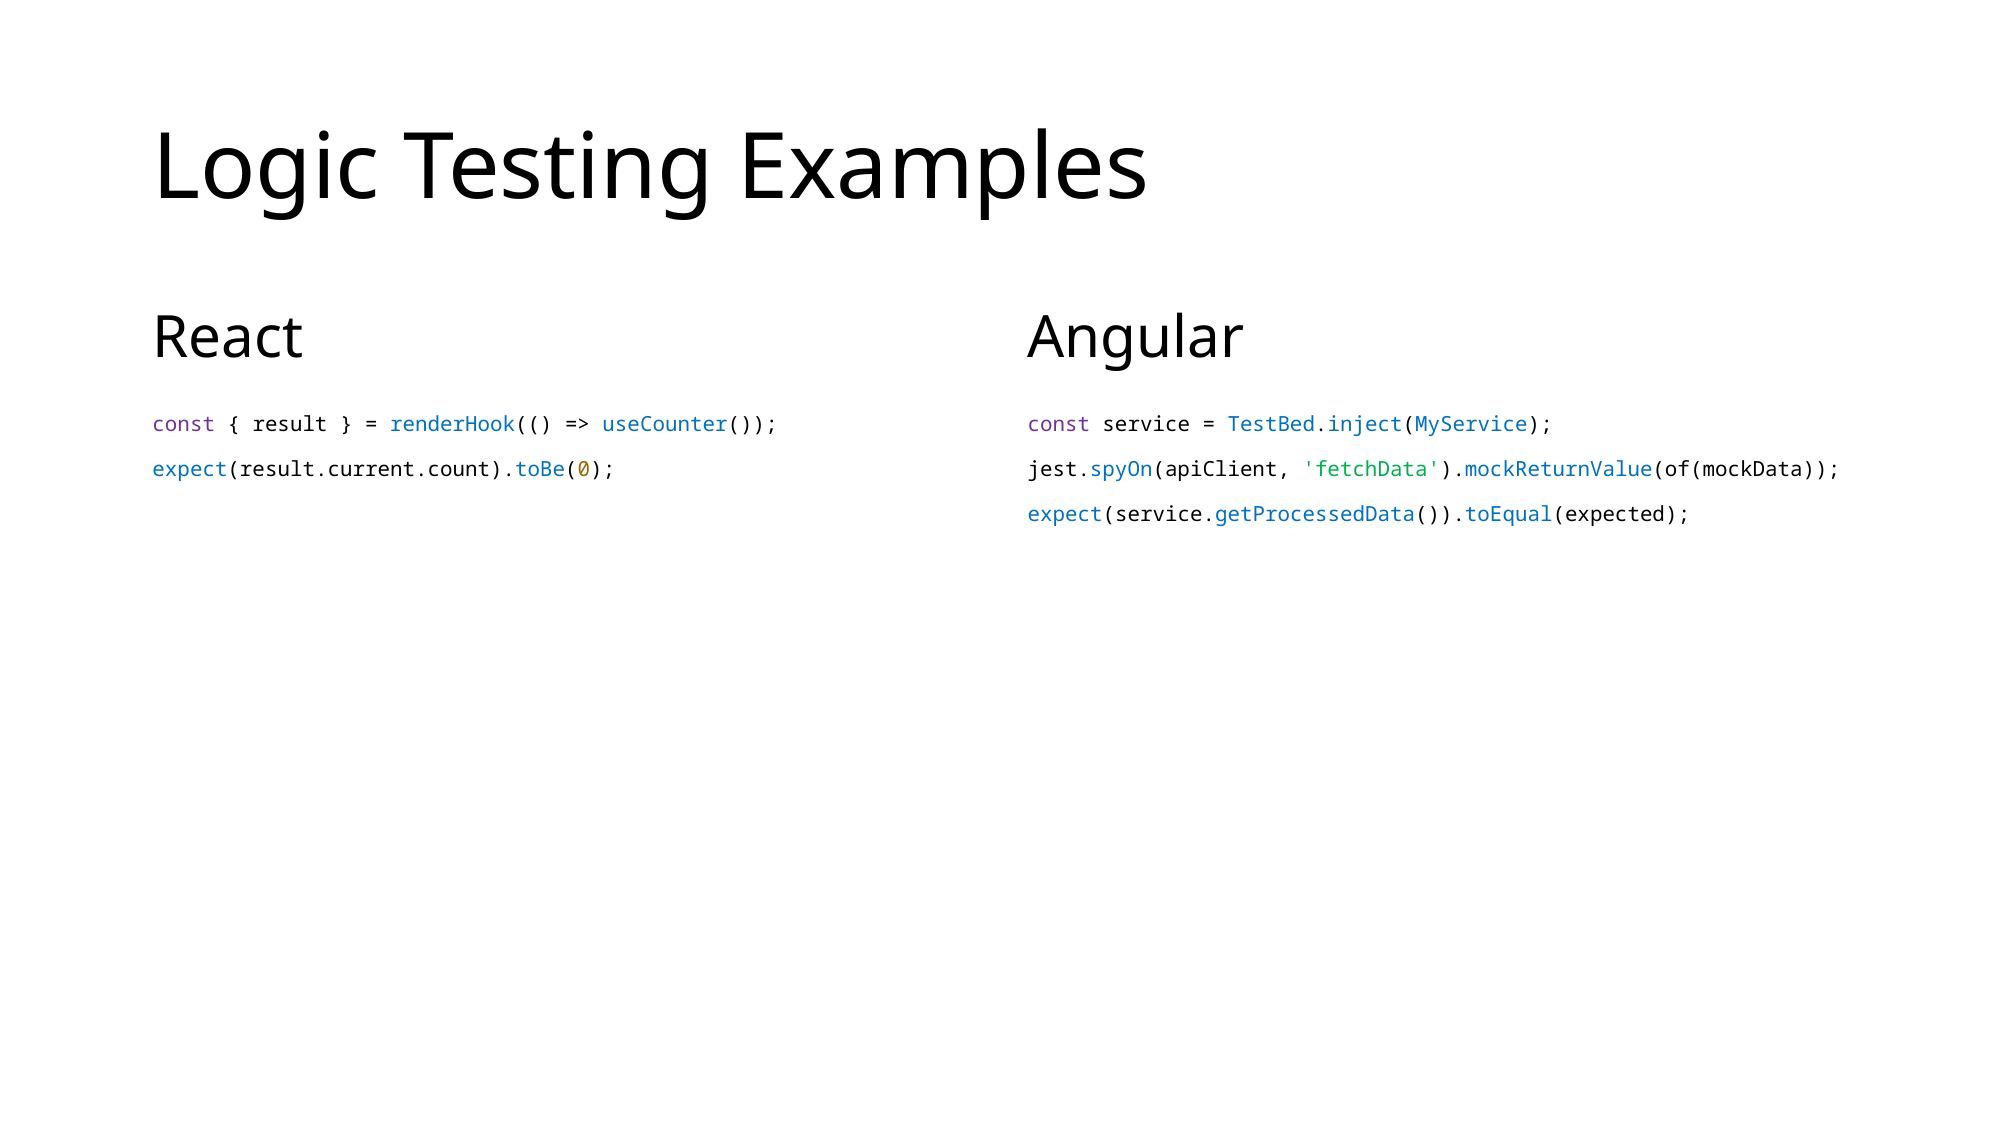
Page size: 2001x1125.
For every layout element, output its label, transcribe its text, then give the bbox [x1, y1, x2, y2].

list Angular const service = TestBed.inject(MyService); jest.spyOn(apiClient, 'fetchData').mockReturnValue(of(mockData)); expect(service.getProcessedData()).toEqual(expected); [1012, 299, 1863, 1014]
title Logic Testing Examples [137, 59, 1863, 278]
list React const { result } = renderHook(() => useCounter()); expect(result.current.count).toBe(0); [137, 299, 988, 1014]
